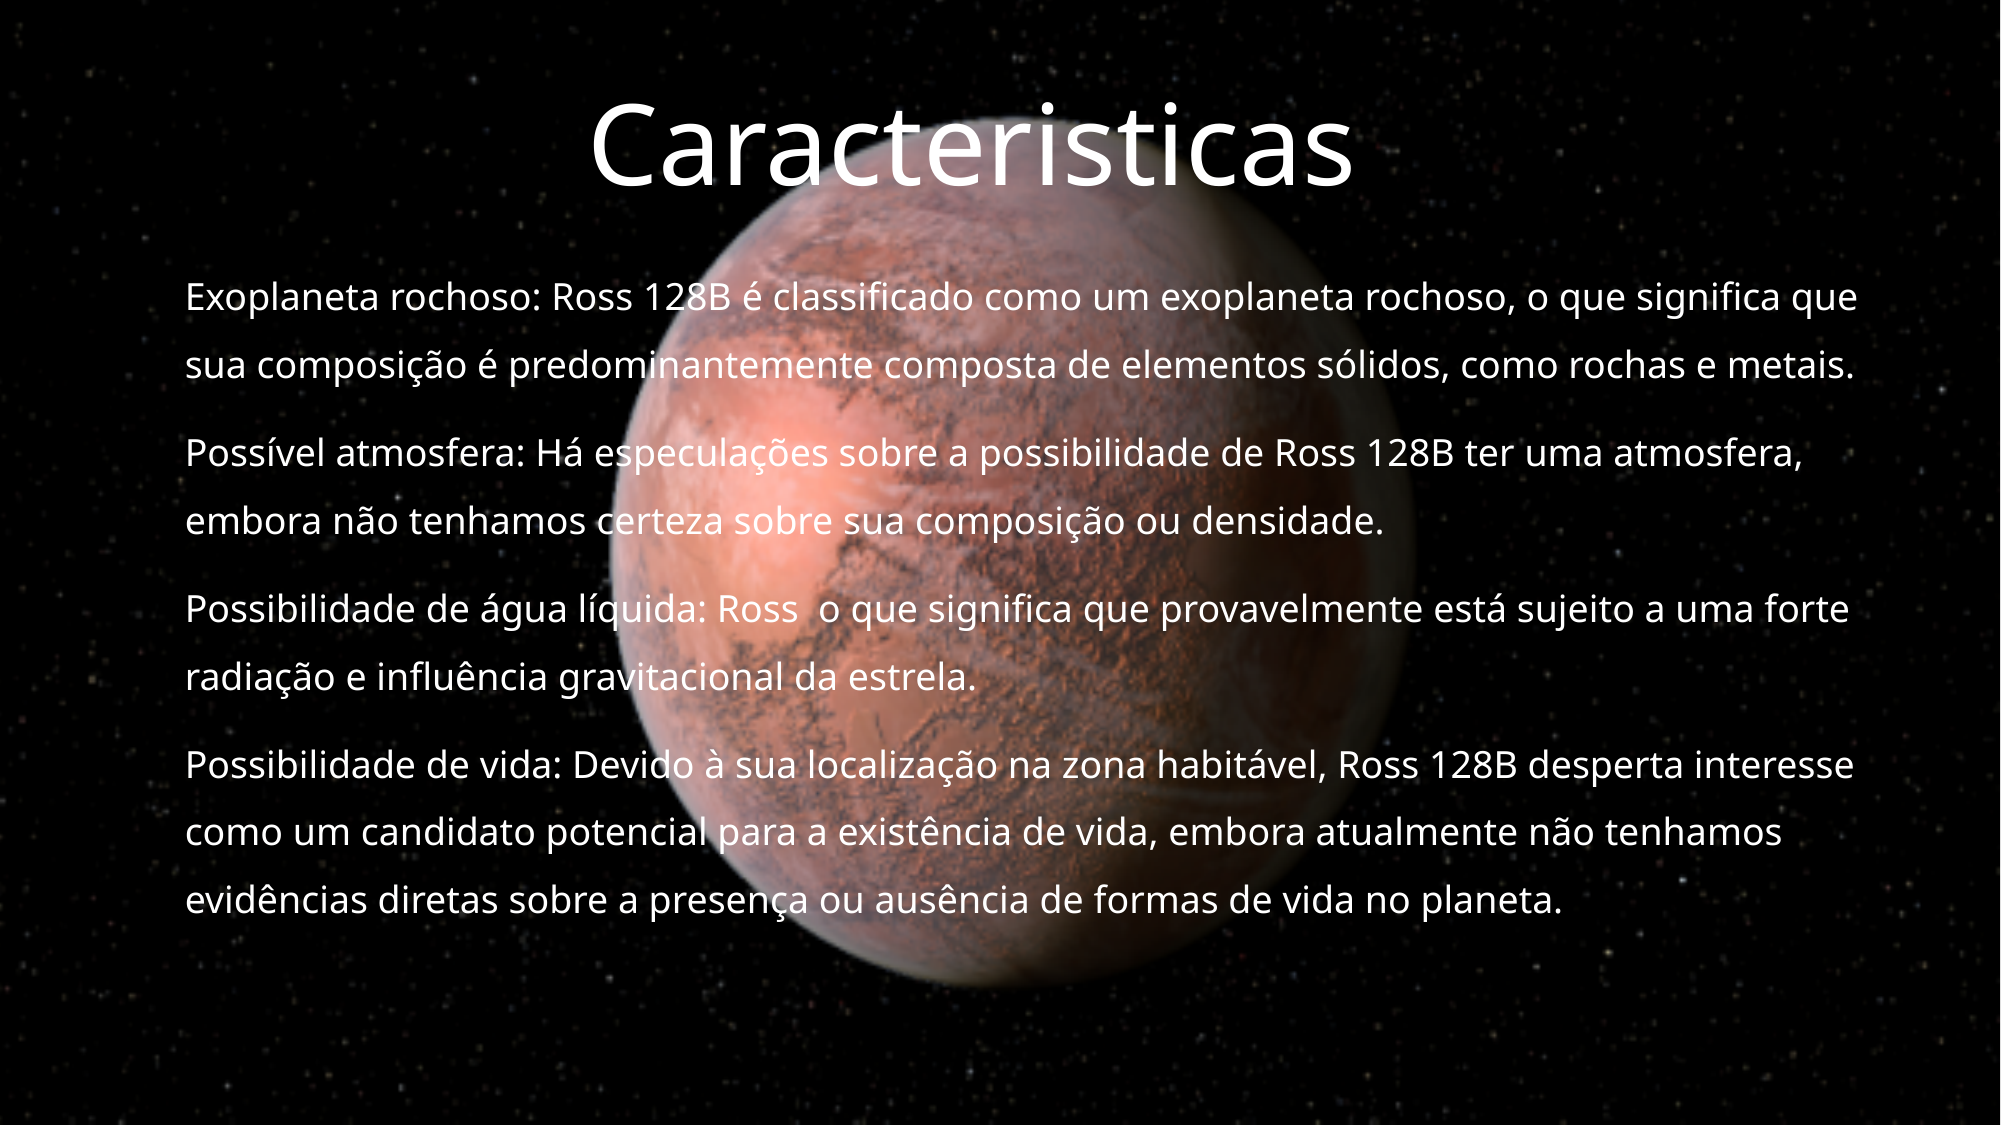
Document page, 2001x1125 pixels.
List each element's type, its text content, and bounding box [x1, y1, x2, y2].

title Caracteristicas [109, 40, 1835, 259]
picture [0, 0, 2001, 1125]
list Exoplaneta rochoso: Ross 128B é classificado como um exoplaneta rochoso, o que significa que sua composição é predominantemente composta de elementos sólidos, como rochas e metais. Possível atmosfera: Há especulações sobre a possibilidade de Ross 128B ter uma atmosfera, embora não tenhamos certeza sobre sua composição ou densidade. Possibilidade de água líquida: Ross o que significa que provavelmente está sujeito a uma forte radiação e influência gravitacional da estrela. Possibilidade de vida: Devido à sua localização na zona habitável, Ross 128B desperta interesse como um candidato potencial para a existência de vida, embora atualmente não tenhamos evidências diretas sobre a presença ou ausência de formas de vida no planeta. [169, 182, 1919, 707]
